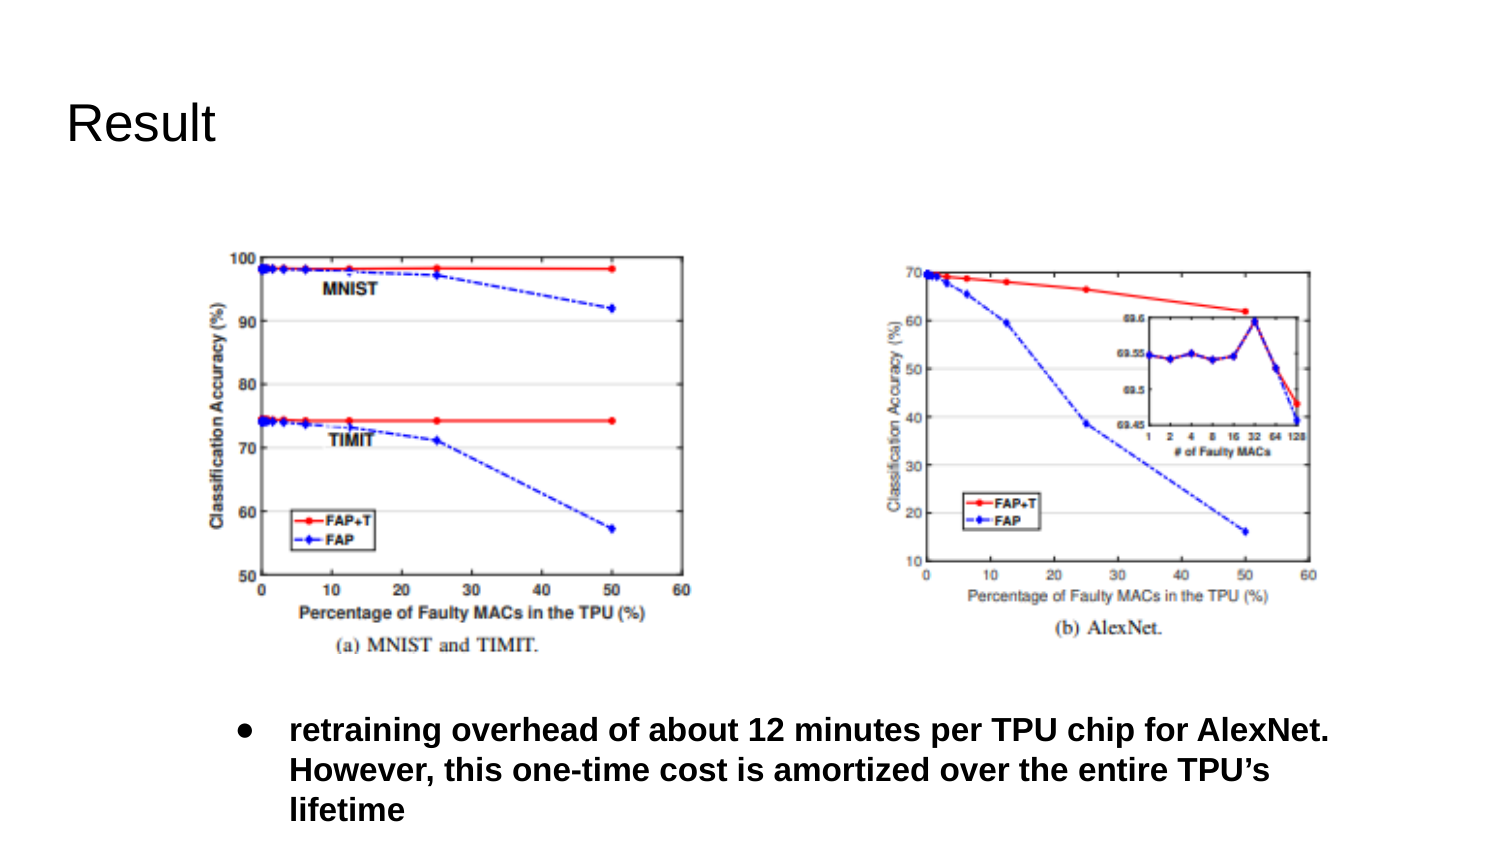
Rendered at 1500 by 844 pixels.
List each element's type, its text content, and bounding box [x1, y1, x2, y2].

title Result [51, 72, 1449, 167]
text_box retraining overhead of about 12 minutes per TPU chip for AlexNet. However, this one-time cost is amortized over the entire TPU’s lifetime [199, 693, 1405, 844]
picture [181, 211, 1378, 654]
